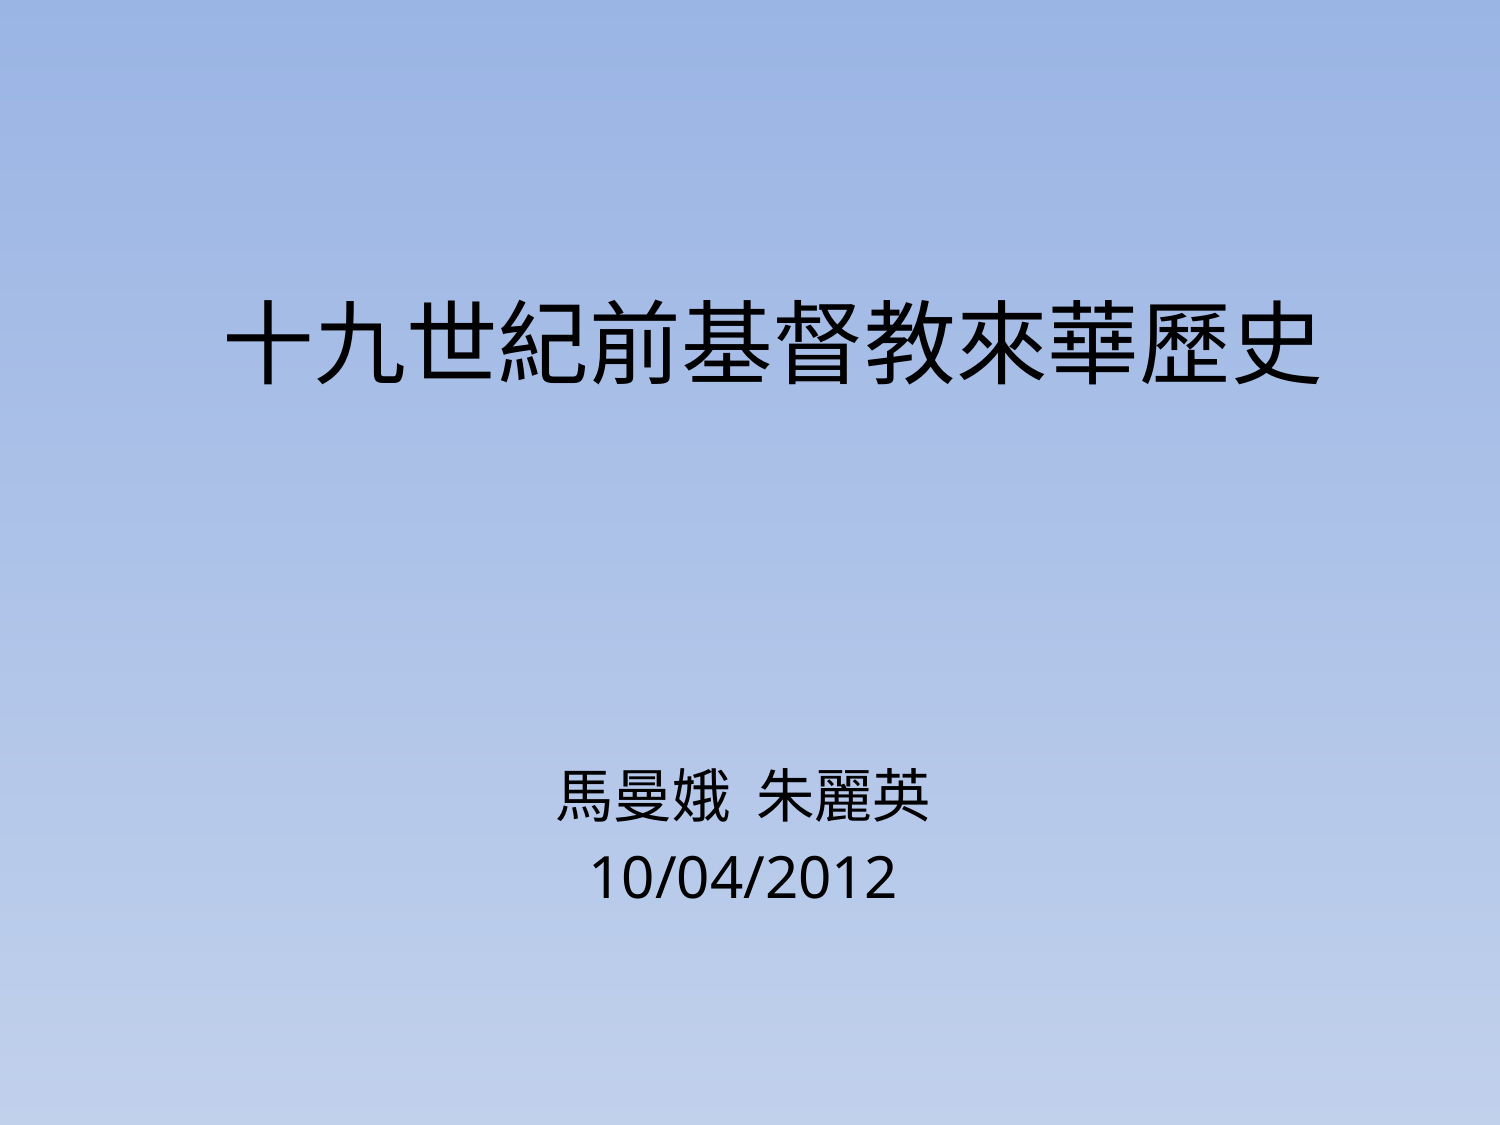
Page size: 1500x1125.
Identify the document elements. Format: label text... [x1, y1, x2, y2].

subtitle 馬曼娥 朱麗英 10/04/2012 [218, 751, 1269, 1040]
title 十九世紀前基督教來華歷史 [135, 219, 1411, 462]
